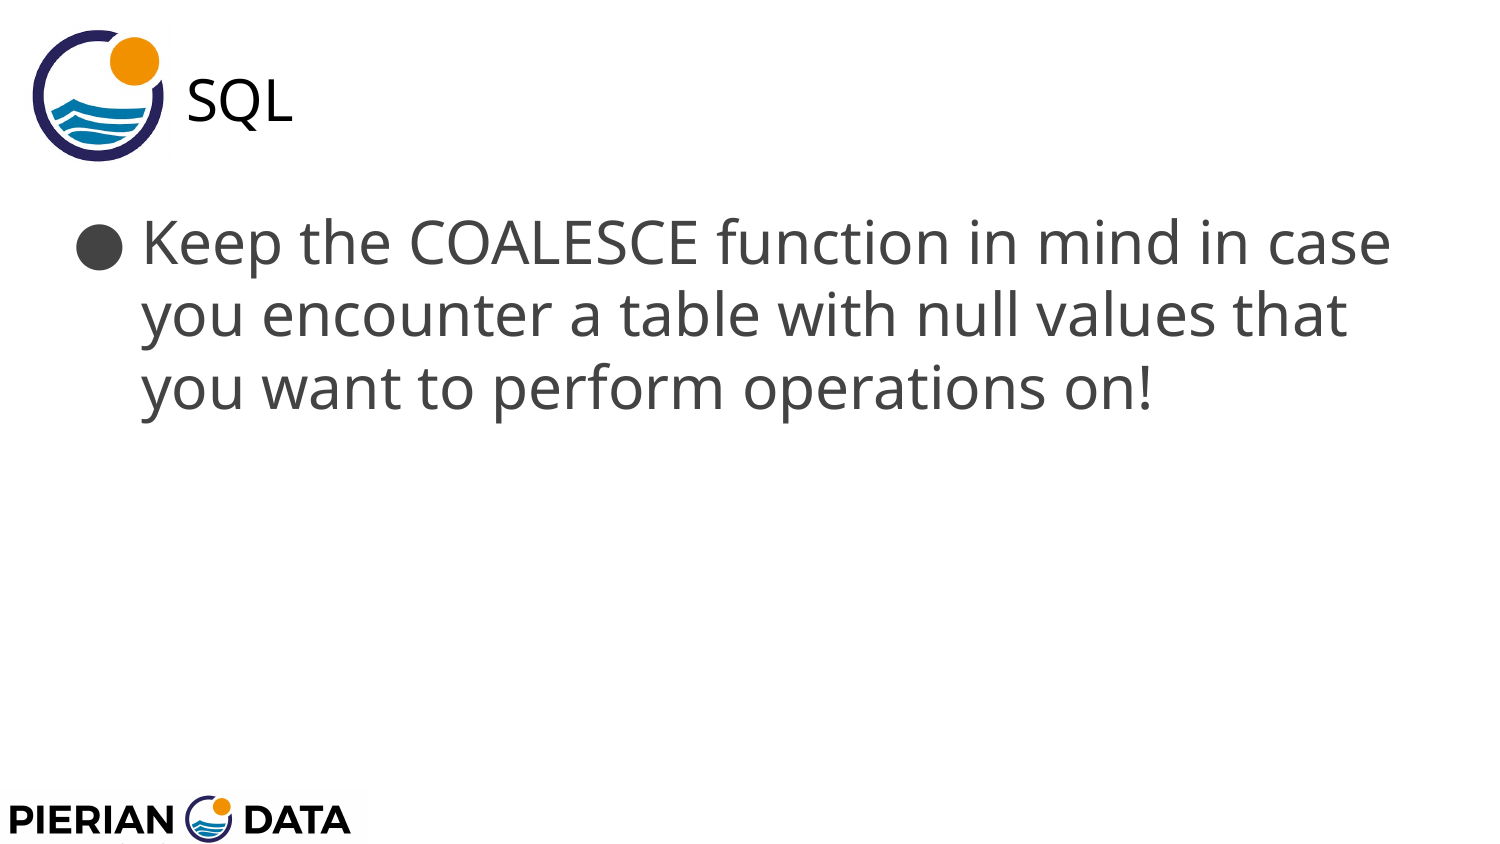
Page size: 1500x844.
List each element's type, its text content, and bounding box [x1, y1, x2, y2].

title SQL [176, 48, 1449, 143]
list Keep the COALESCE function in mind in case you encounter a table with null values that you want to perform operations on! [51, 189, 1476, 750]
picture [0, 787, 368, 844]
picture [24, 24, 172, 167]
